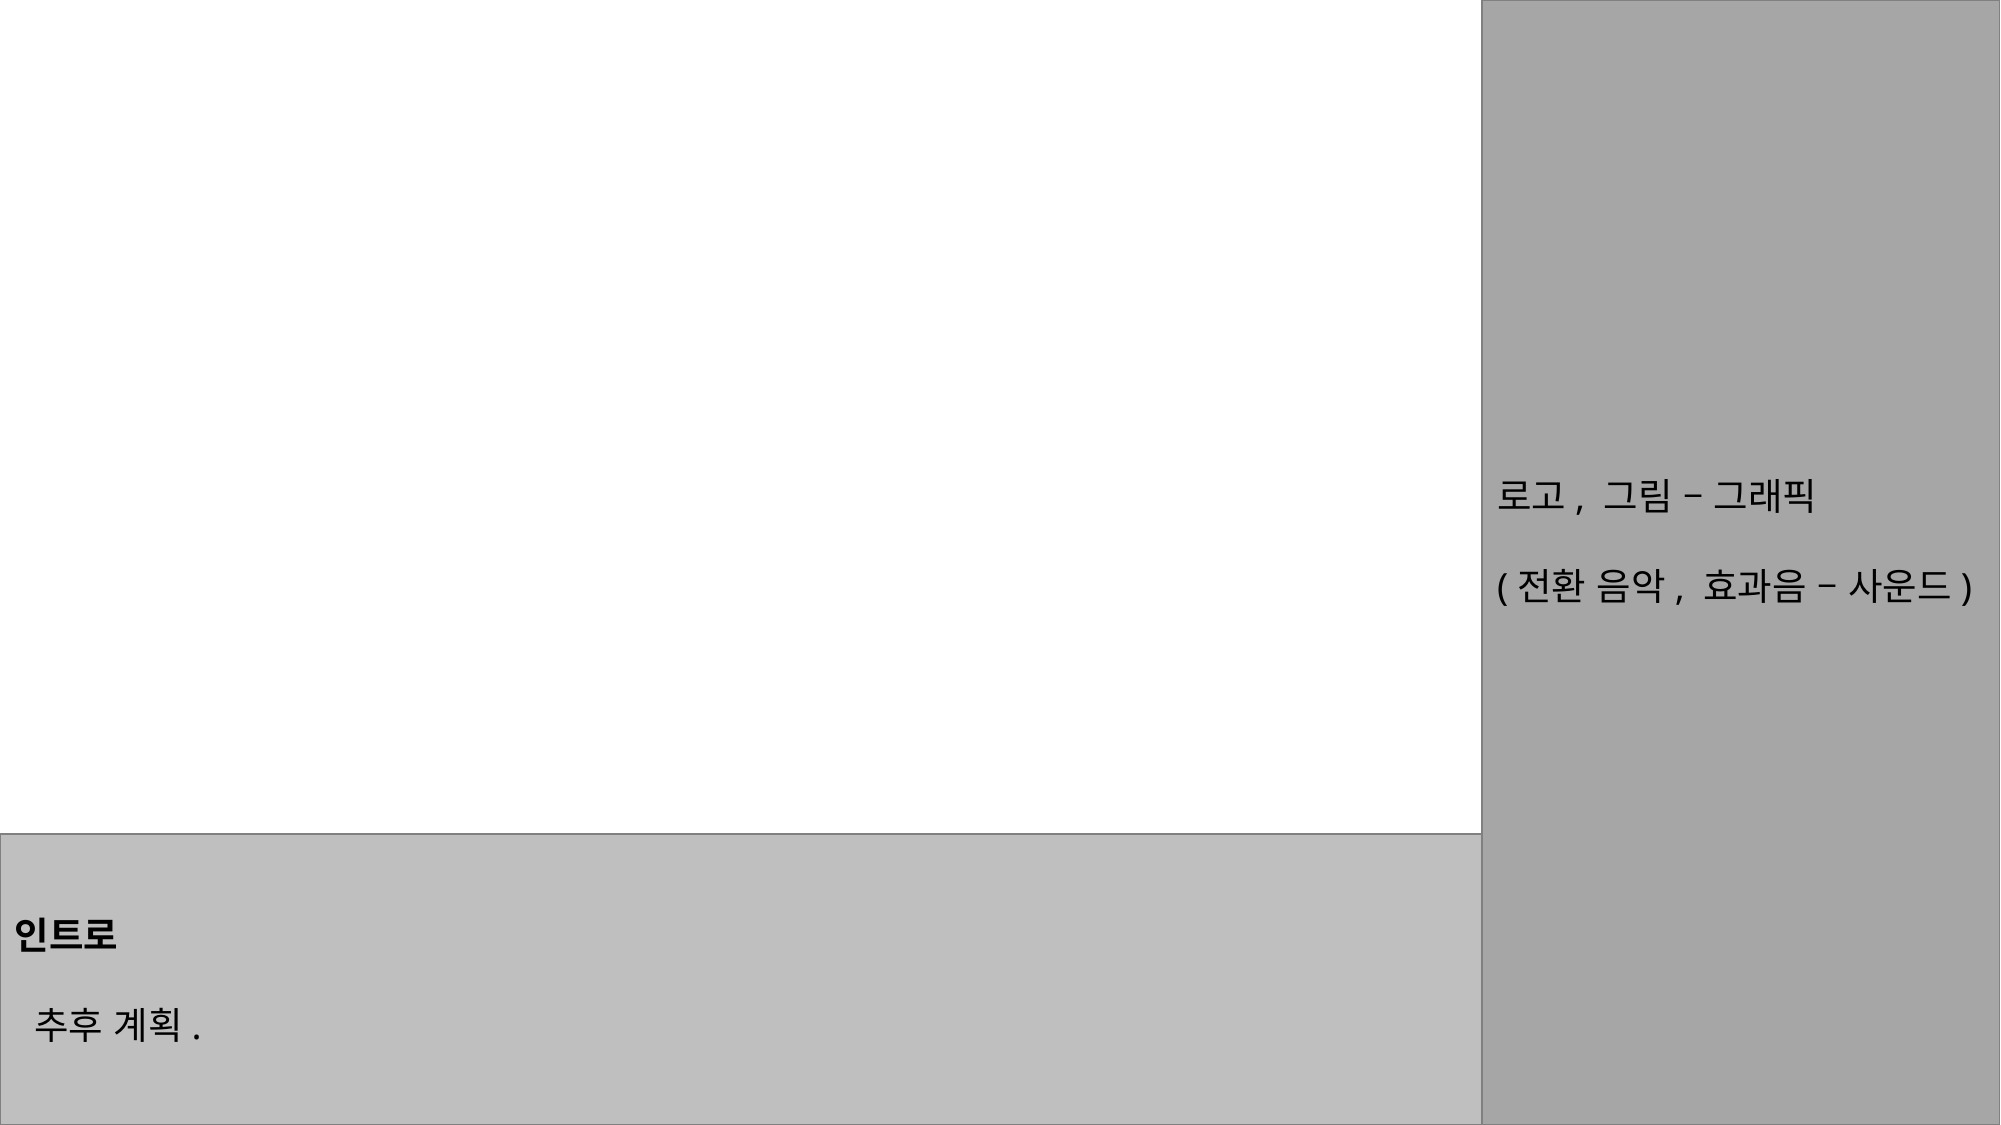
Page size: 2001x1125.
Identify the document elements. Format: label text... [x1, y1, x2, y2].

text_box 인트로 추후 계획. [0, 833, 1483, 1125]
text_box 로고, 그림 – 그래픽 (전환 음악, 효과음 – 사운드) [1481, 0, 2000, 1125]
